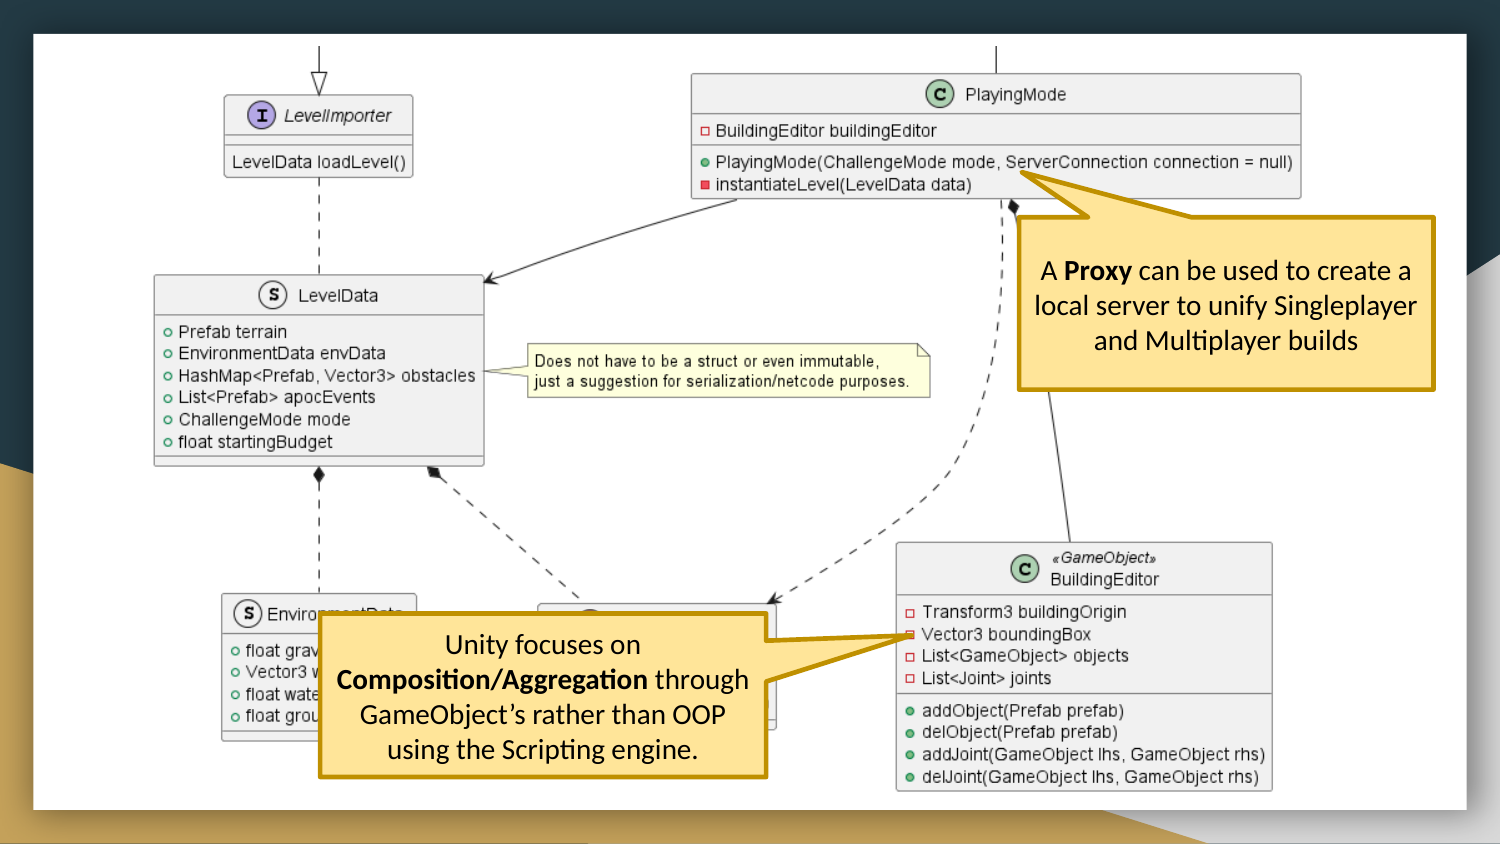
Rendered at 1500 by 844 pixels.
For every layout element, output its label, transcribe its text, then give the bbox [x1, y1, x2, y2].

text_box A Proxy can be used to create a local server to unify Singleplayer and Multiplayer builds [1312, 217, 1434, 390]
picture [144, 45, 1308, 798]
